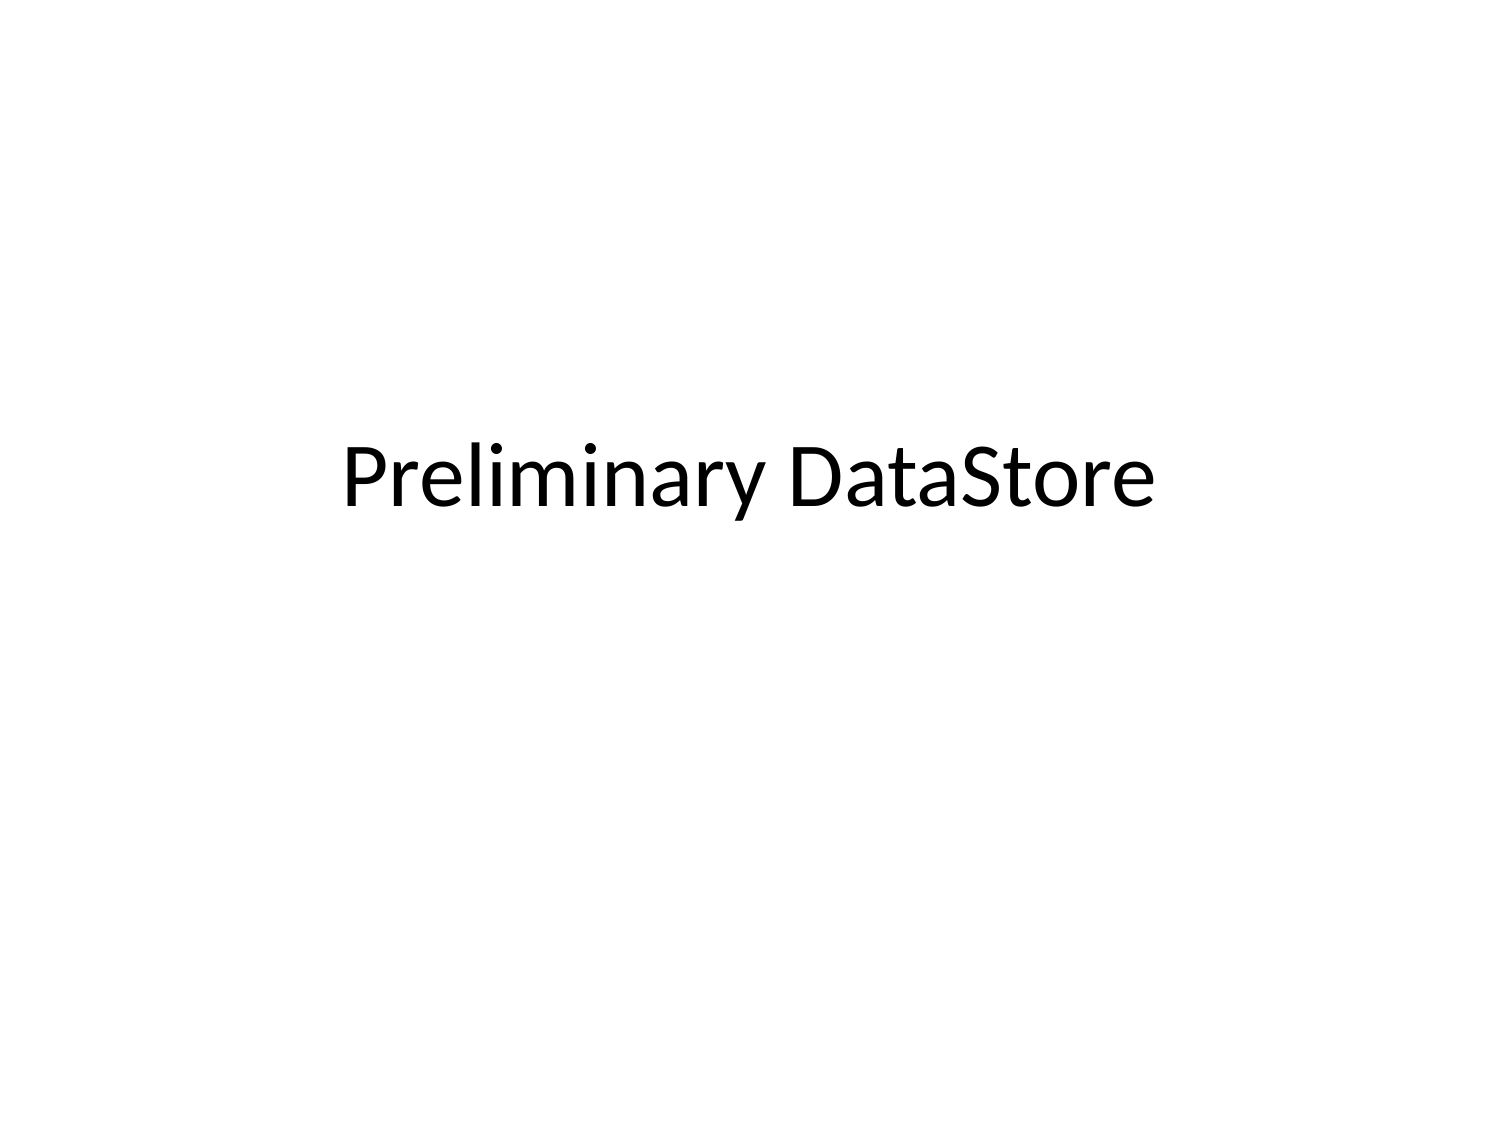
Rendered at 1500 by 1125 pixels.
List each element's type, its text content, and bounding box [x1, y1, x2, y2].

title Preliminary DataStore [112, 349, 1388, 591]
